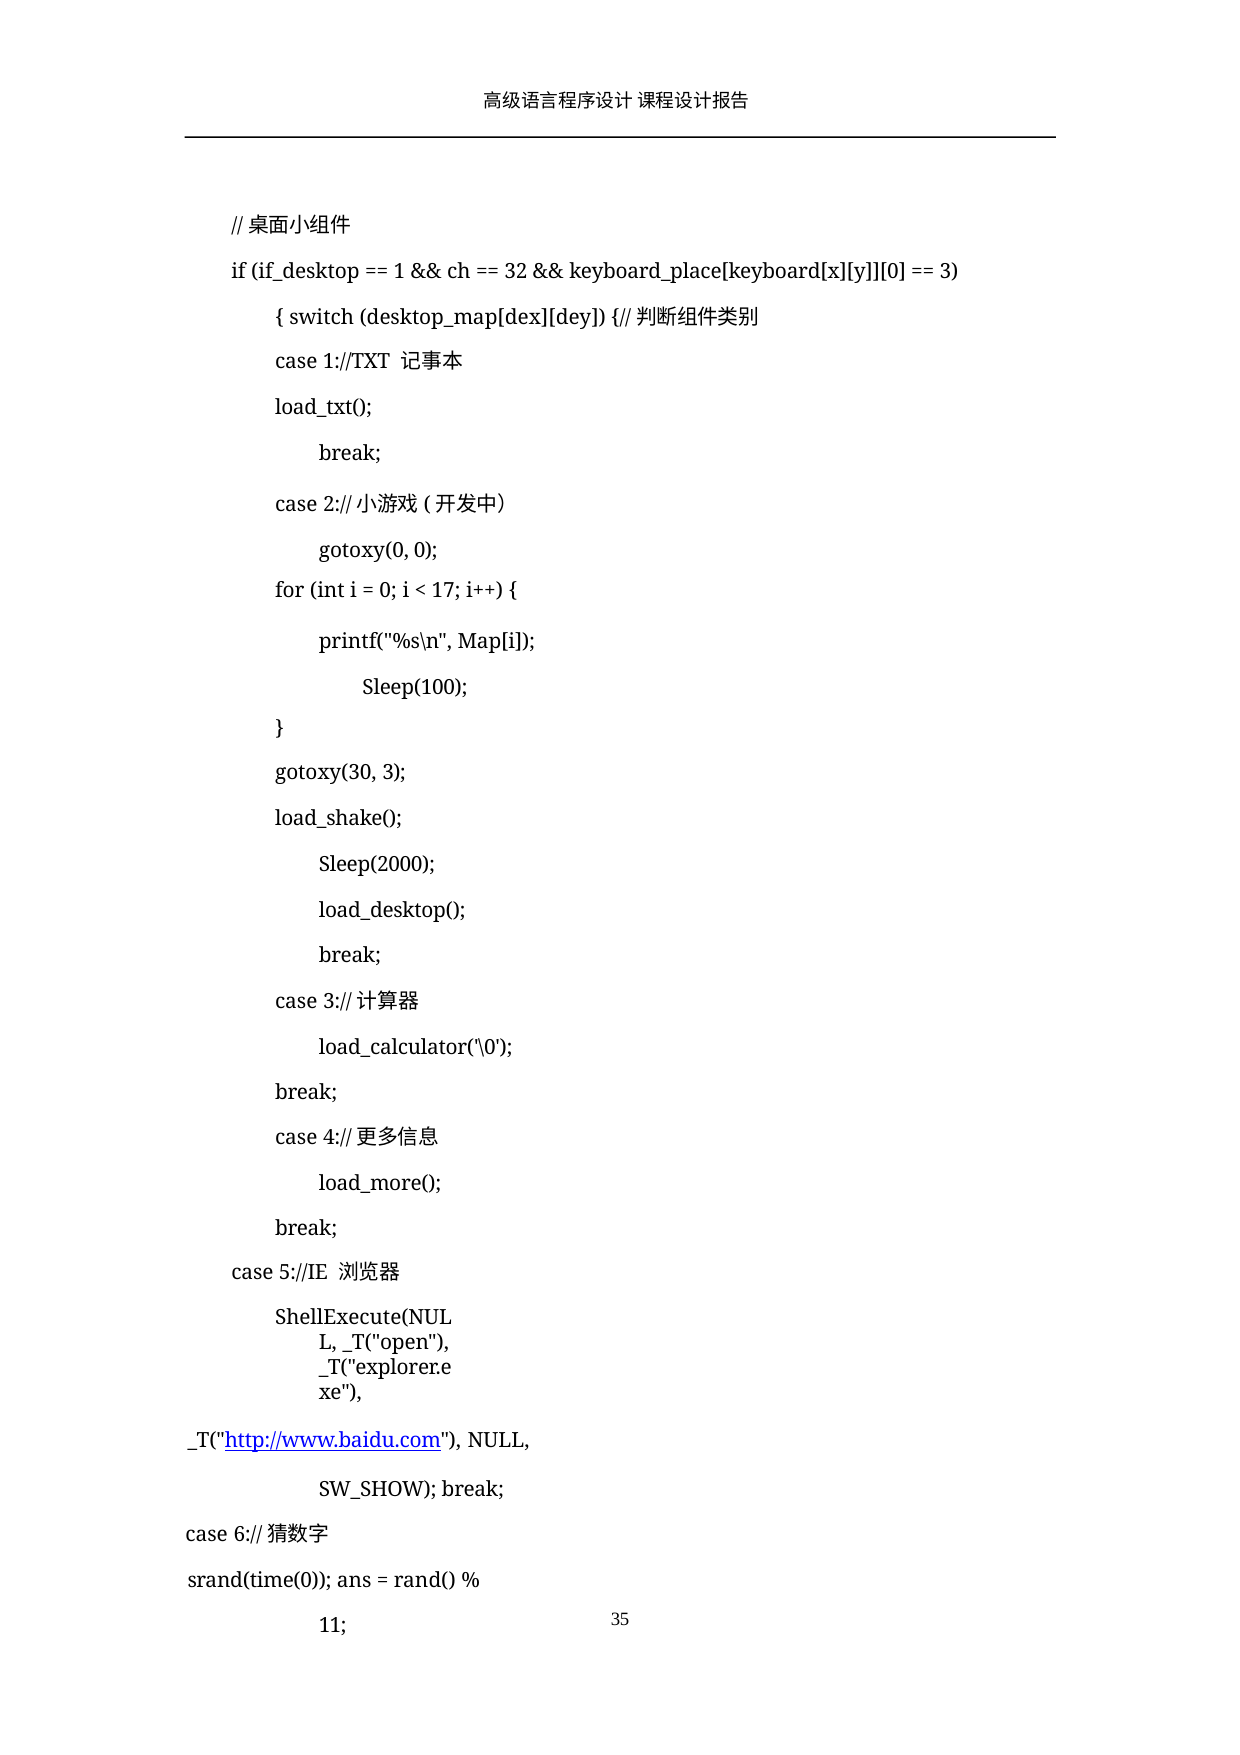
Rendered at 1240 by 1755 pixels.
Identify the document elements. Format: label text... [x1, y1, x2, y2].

text_box 高级语言程序设计 课程设计报告 [481, 86, 759, 112]
slide_number 10 [604, 1606, 639, 1755]
text_box //桌面小组件 if (if_desktop == 1 && ch == 32 && keyboard_place[keyboard[x][y]][0] == 3) { switch (desktop_map[dex][dey]) {//判断组件类别 case 1://TXT 记事本 load_txt(); break; case 2://小游戏(开发中） gotoxy(0, 0); for (int i = 0; i < 17; i++) { printf("%s\n", Map[i]); Sleep(100); } gotoxy(30, 3); load_shake(); Sleep(2000); load_desktop(); break; case 3://计算器 load_calculator('\0'); break; case 4://更多信息 load_more(); break; case 5://IE 浏览器 ShellExecute(NULL, _T("open"), _T("explorer.exe"), _T("http://www.baidu.com"), NULL, SW_SHOW); break; case 6://猜数字 srand(time(0)); ans = rand() % 11; [185, 209, 1025, 1638]
